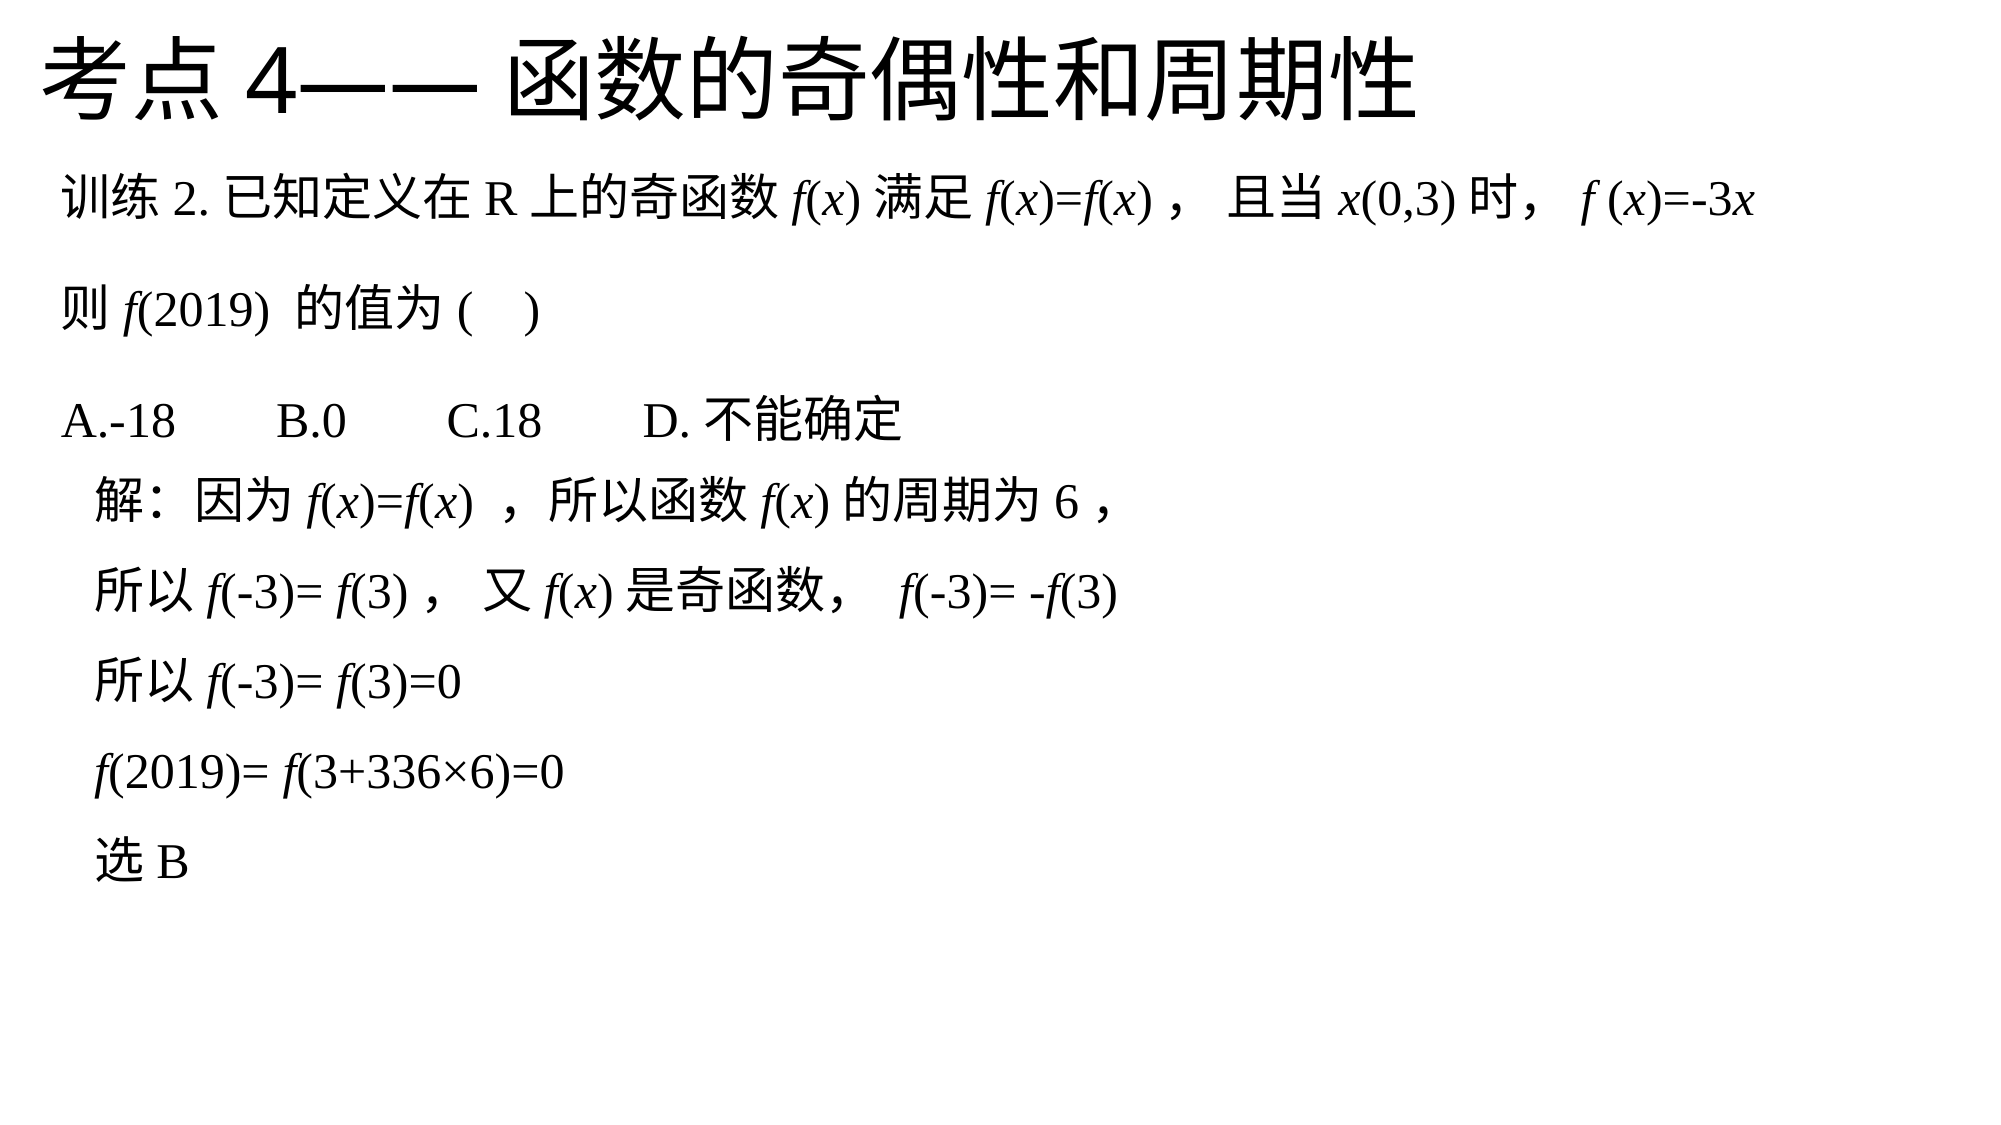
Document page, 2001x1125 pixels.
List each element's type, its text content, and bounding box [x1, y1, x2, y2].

text_box 考点4——函数的奇偶性和周期性 [24, 20, 1443, 142]
